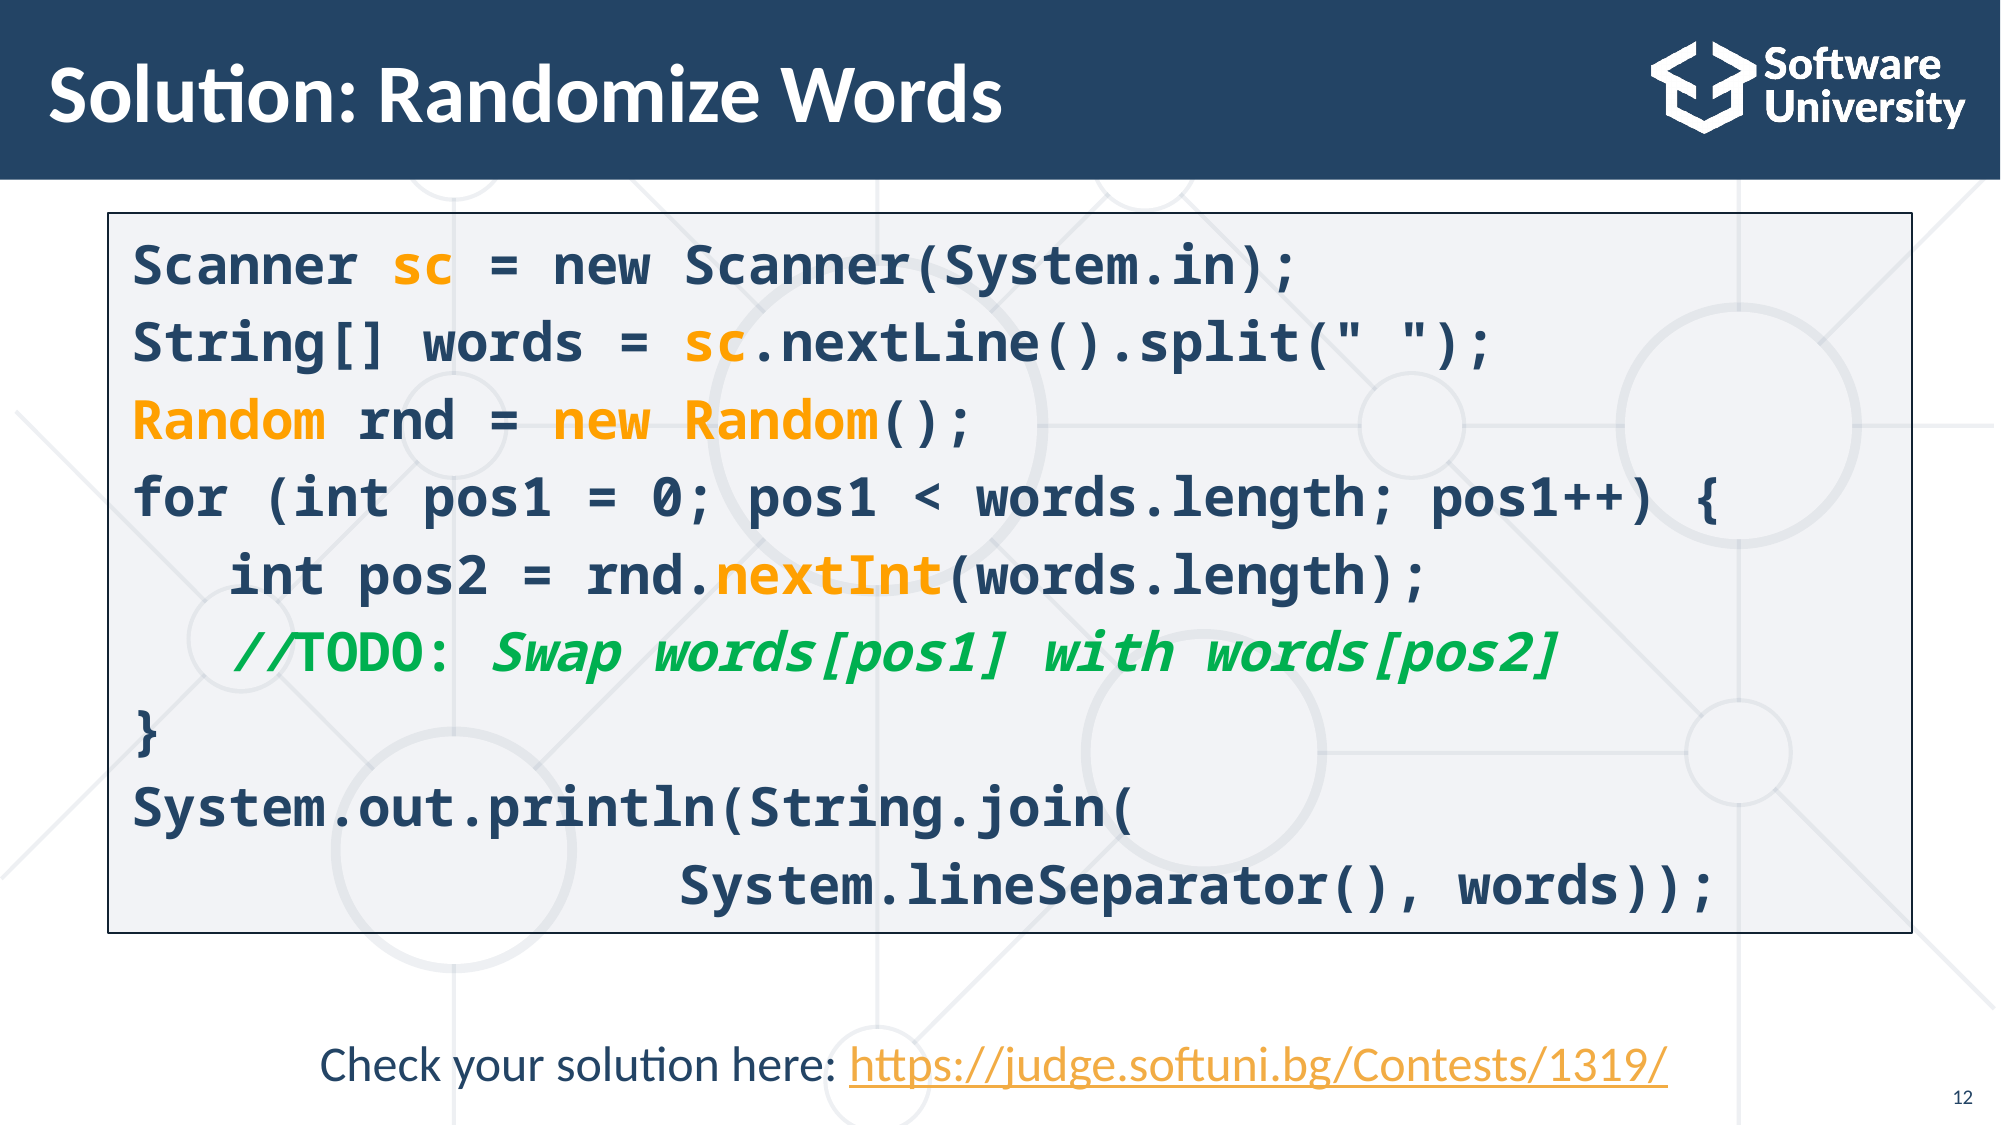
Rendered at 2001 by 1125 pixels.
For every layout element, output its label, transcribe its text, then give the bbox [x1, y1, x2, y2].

slide_number 12 [1927, 1067, 1989, 1117]
title Solution: Randomize Words [31, 16, 1625, 162]
text_box Check your solution here: https://judge.softuni.bg/Contests/1319/ [124, 1024, 1863, 1099]
picture [1651, 41, 1966, 134]
text_box Scanner sc = new Scanner(System.in); String[] words = sc.nextLine().split(" "); Random rnd = new Random(); for (int pos1 = 0; pos1 < words.length; pos1++) { int pos2 = rnd.nextInt(words.length); //TODO: Swap words[pos1] with words[pos2] } System.out.println(String.join( System.lineSeparator(), words)); [107, 212, 1913, 933]
